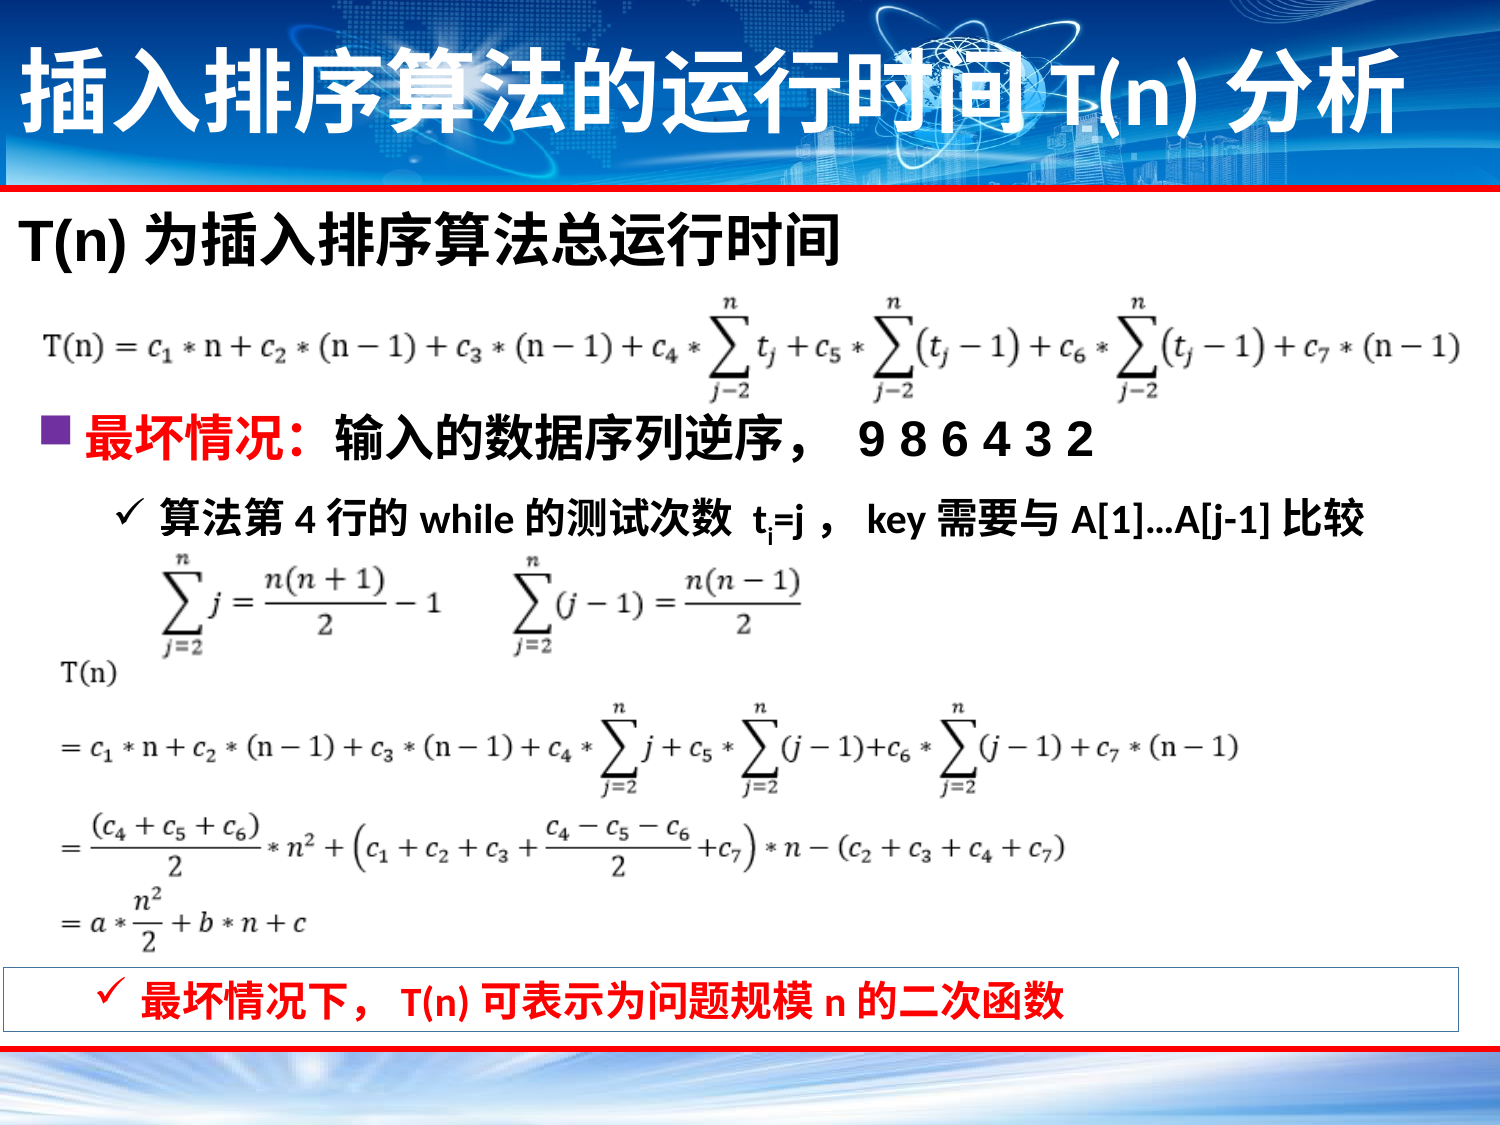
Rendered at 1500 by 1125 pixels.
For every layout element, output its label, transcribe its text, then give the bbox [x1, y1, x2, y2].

picture [0, 1052, 1500, 1125]
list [6, 282, 1483, 446]
text_box 最坏情况下，T(n)可表示为问题规模n的二次函数 [3, 967, 1459, 1032]
title 插入排序算法的运行时间T(n)分析 [3, 75, 1500, 189]
text_box T(n)为插入排序算法总运行时间 [3, 196, 919, 326]
text_box 最坏情况：输入的数据序列逆序， 9 8 6 4 3 2 算法第4行的while的测试次数 tj=j，key需要与A[1]…A[j-1]比较 [22, 446, 1456, 557]
text_box [0, 0, 1500, 75]
text_box [65, 113, 1500, 189]
picture [8, 536, 1256, 973]
